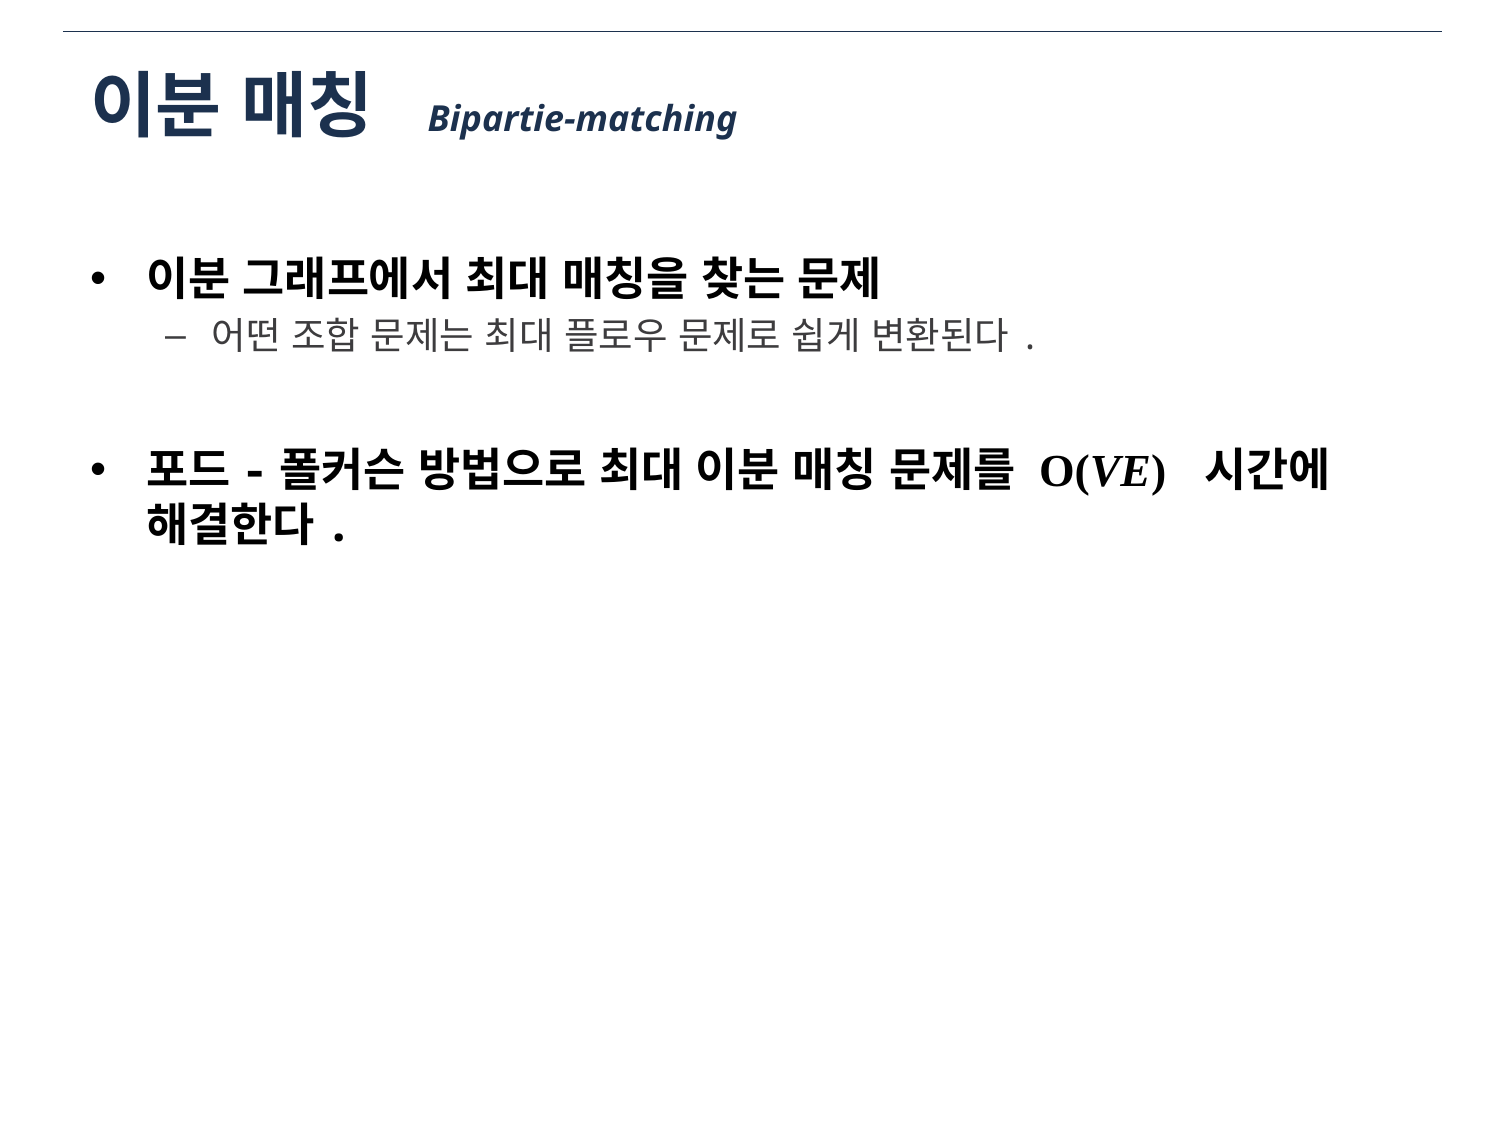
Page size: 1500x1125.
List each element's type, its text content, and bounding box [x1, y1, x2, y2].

list 이분 그래프에서 최대 매칭을 찾는 문제 어떤 조합 문제는 최대 플로우 문제로 쉽게 변환된다. 포드-폴커슨 방법으로 최대 이분 매칭 문제를 O(VE) 시간에 해결한다. [75, 178, 1425, 1005]
title 이분 매칭 Bipartie-matching [75, 52, 1425, 154]
